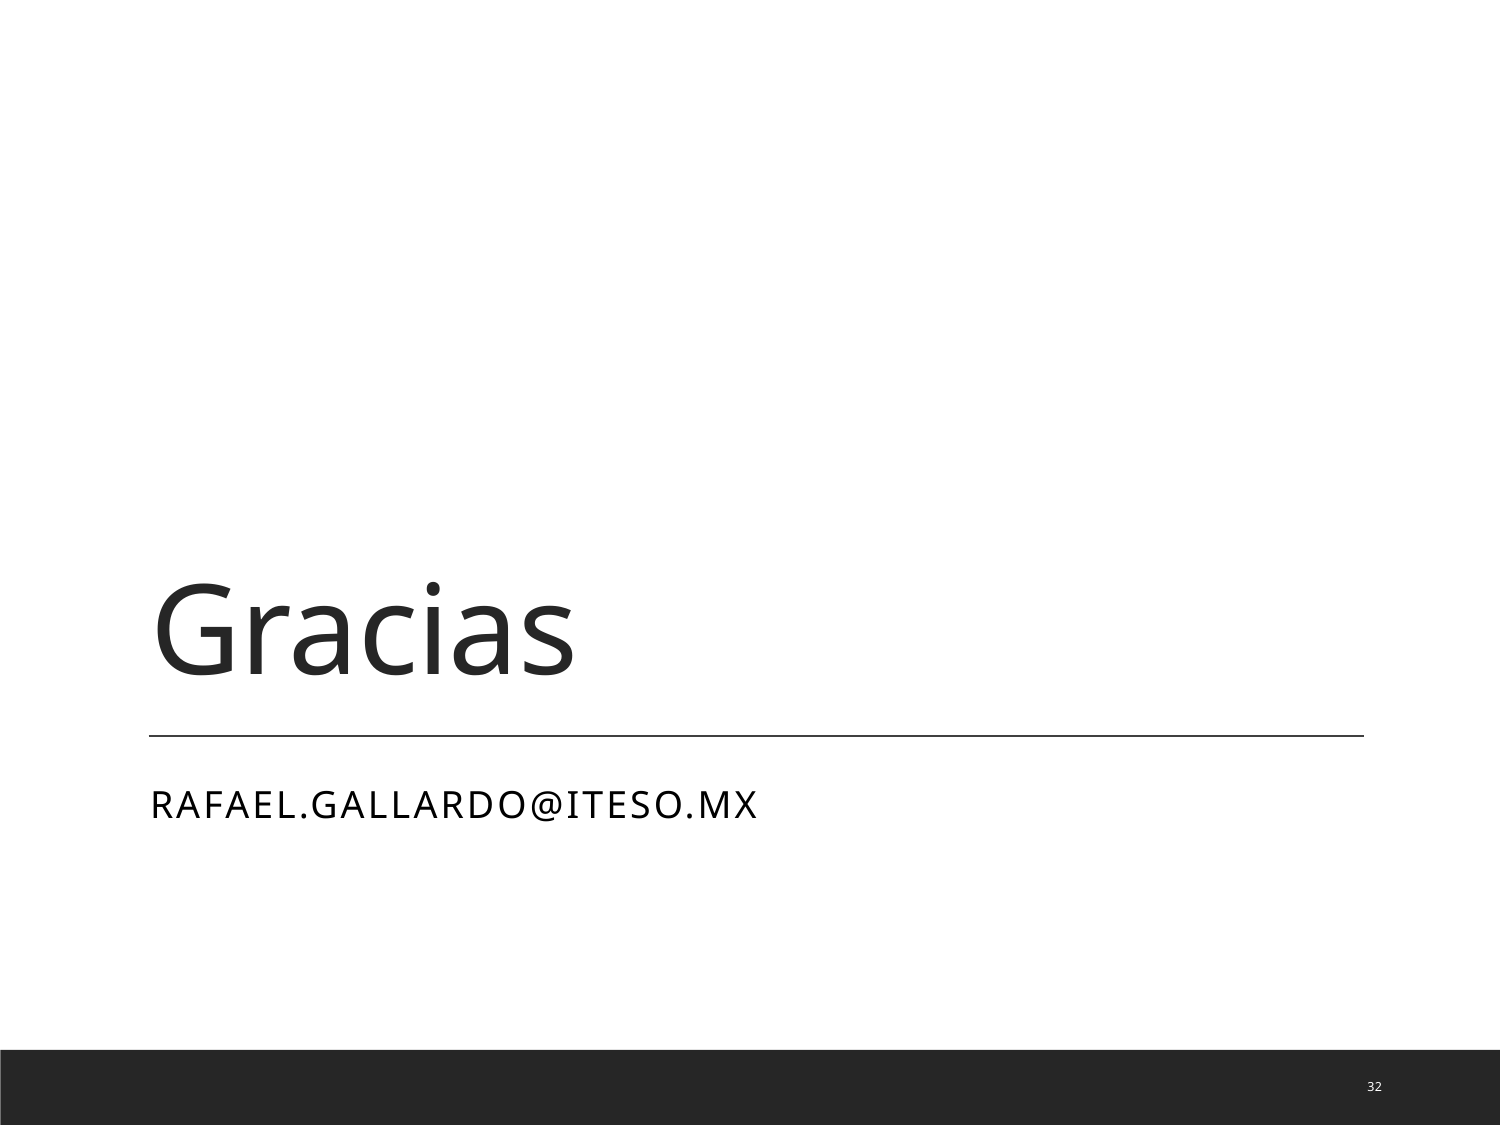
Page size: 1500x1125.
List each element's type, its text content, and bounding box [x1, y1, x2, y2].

list Rafael.gallardo@iteso.mx [135, 765, 1373, 953]
title Gracias [135, 124, 1373, 710]
slide_number 32 [1352, 1057, 1449, 1118]
